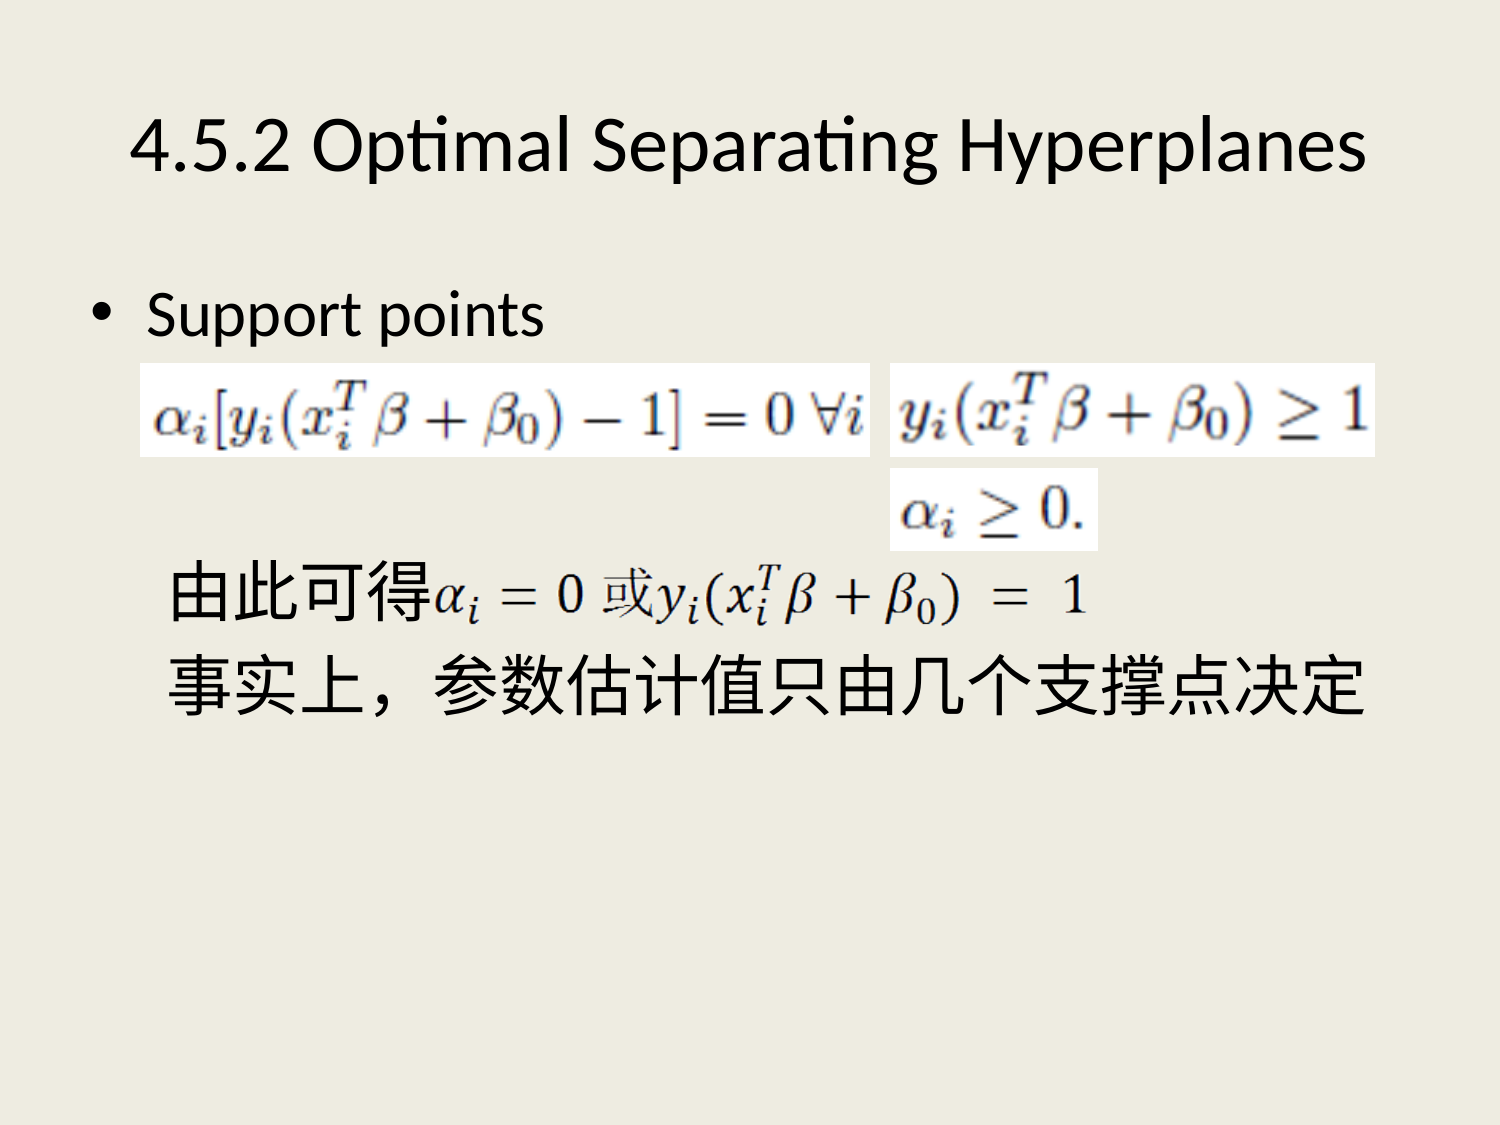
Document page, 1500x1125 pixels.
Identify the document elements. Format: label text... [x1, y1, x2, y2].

picture [890, 362, 1375, 458]
title 4.5.2 Optimal Separating Hyperplanes [75, 45, 1425, 233]
picture [140, 362, 870, 458]
list Support points 由此可得 事实上，参数估计值只由几个支撑点决定 [75, 262, 1425, 1005]
picture [433, 468, 1098, 631]
